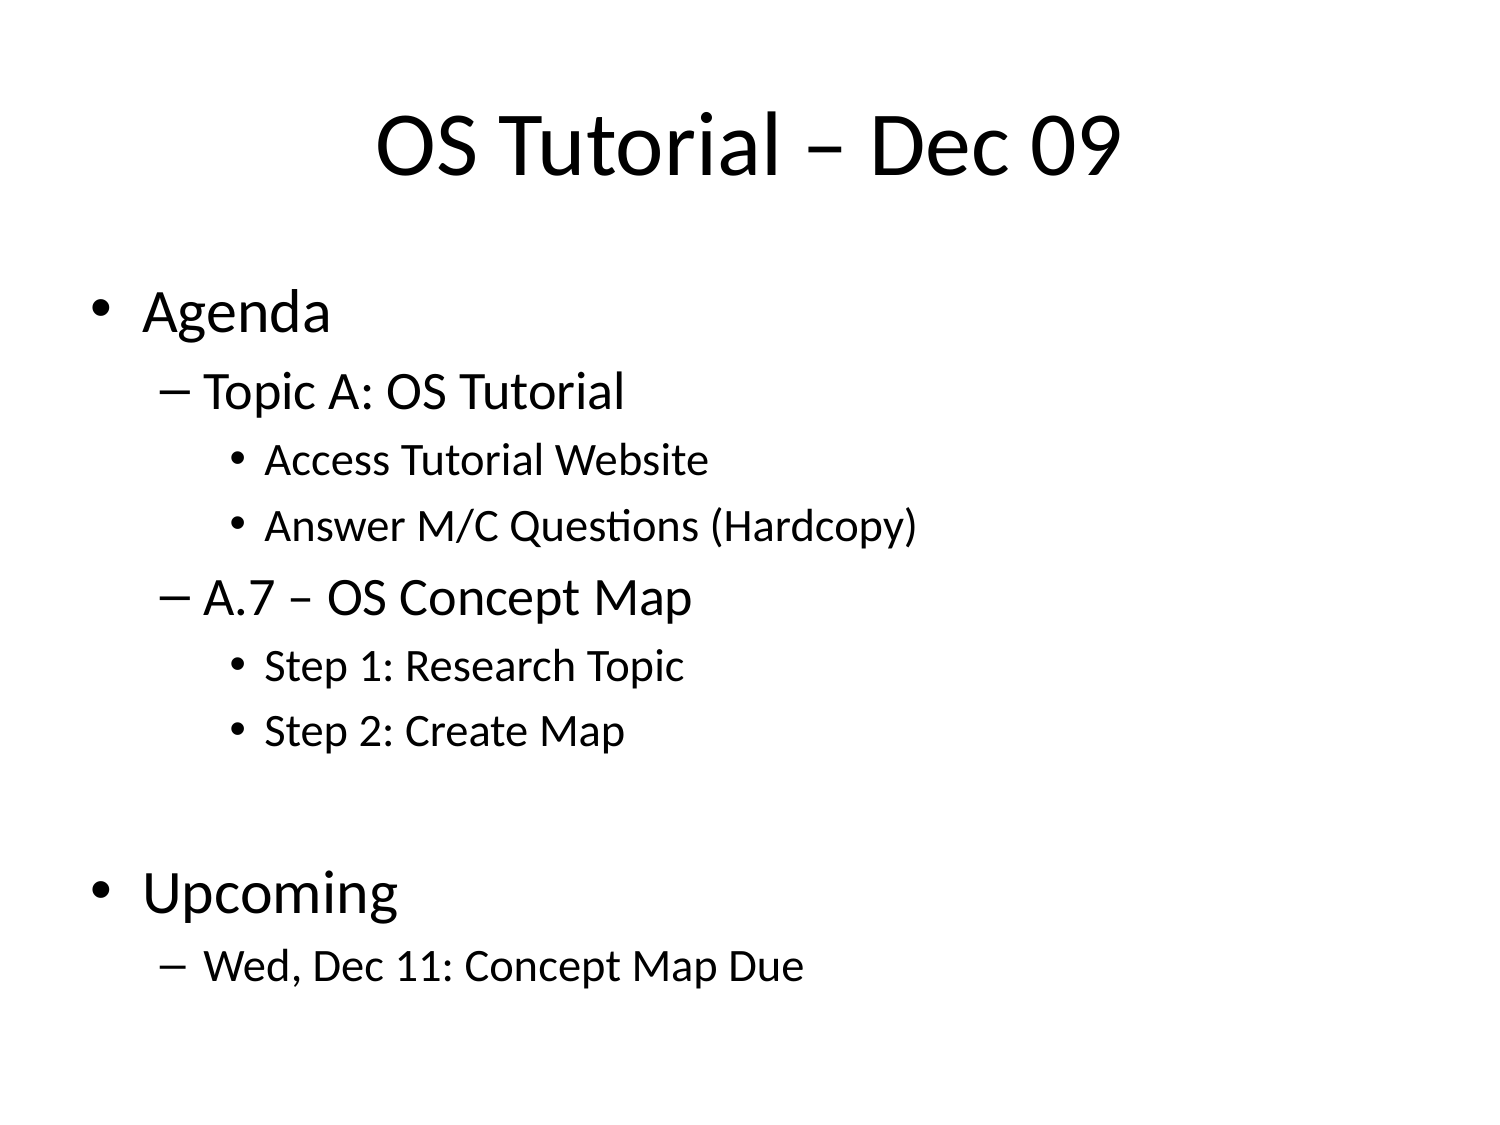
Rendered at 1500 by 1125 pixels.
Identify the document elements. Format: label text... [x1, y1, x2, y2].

list Agenda Topic A: OS Tutorial Access Tutorial Website Answer M/C Questions (Hardcopy) A.7 – OS Concept Map Step 1: Research Topic Step 2: Create Map Upcoming Wed, Dec 11: Concept Map Due [75, 262, 1425, 1005]
title OS Tutorial – Dec 09 [75, 45, 1425, 233]
